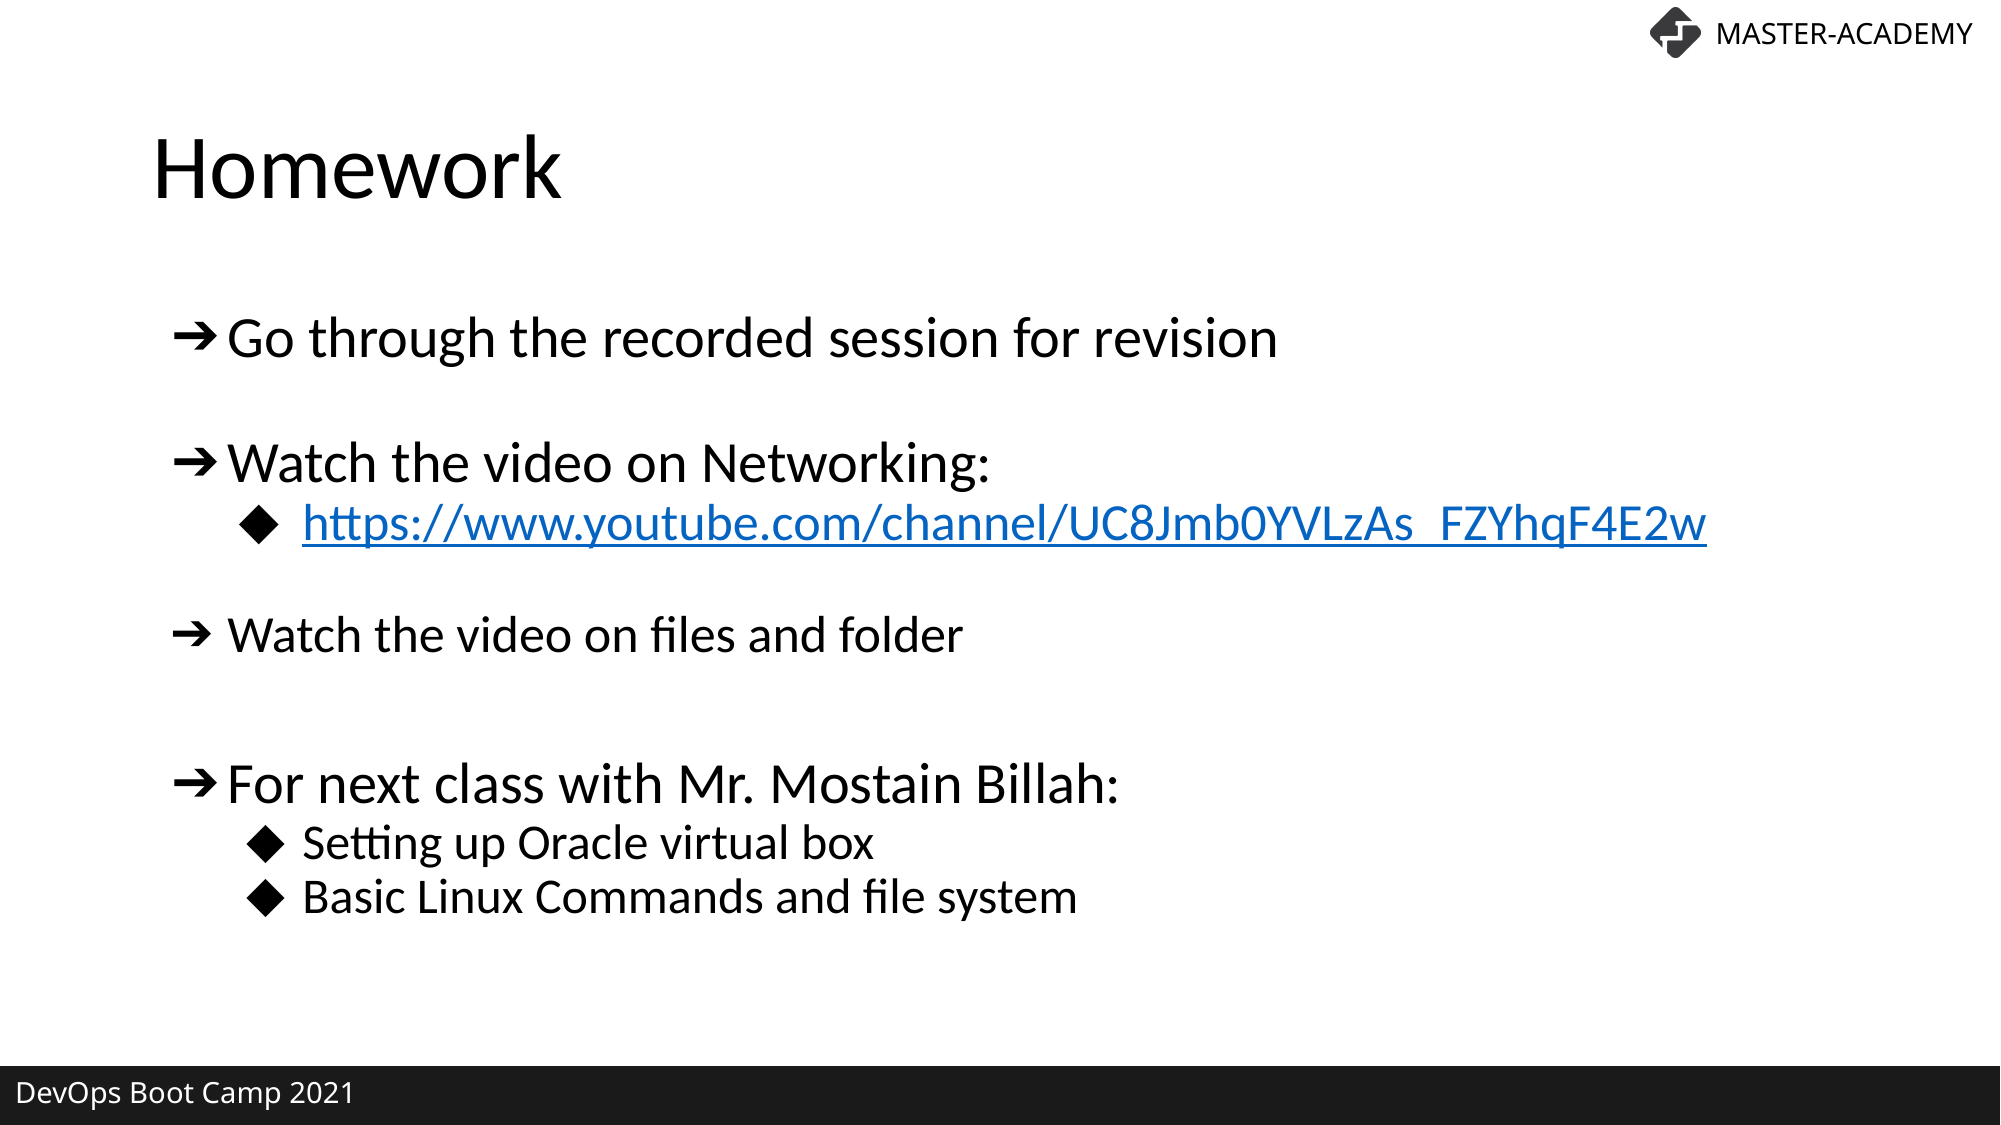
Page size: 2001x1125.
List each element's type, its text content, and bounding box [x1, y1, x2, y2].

title Homework [137, 59, 1863, 278]
text_box MASTER-ACADEMY [1700, 0, 2000, 65]
list Go through the recorded session for revision Watch the video on Networking: https://www.youtube.com/channel/UC8Jmb0YVLzAs_FZYhqF4E2w Watch the video on files and folder For next class with Mr. Mostain Billah: Setting up Oracle virtual box Basic Linux Commands and file system [137, 299, 1863, 1014]
text_box DevOps Boot Camp 2021 [0, 1059, 404, 1125]
picture [1649, 7, 1701, 59]
text_box [404, 1066, 2000, 1125]
